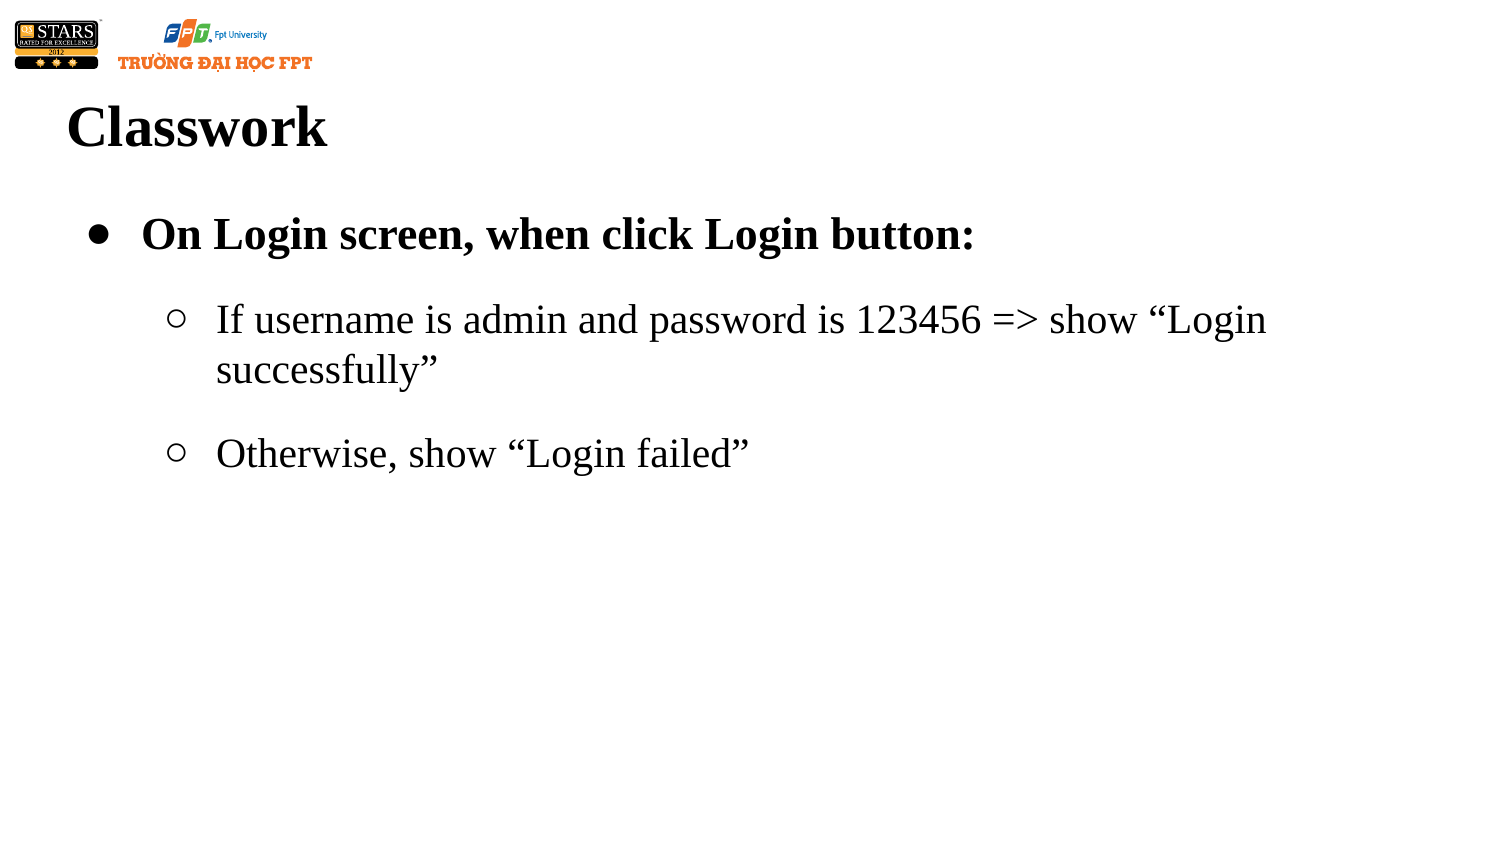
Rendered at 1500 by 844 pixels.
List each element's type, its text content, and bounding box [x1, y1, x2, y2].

list On Login screen, when click Login button: If username is admin and password is 123456 => show “Login successfully” Otherwise, show “Login failed” [51, 189, 1449, 750]
title Classwork [51, 72, 1449, 167]
